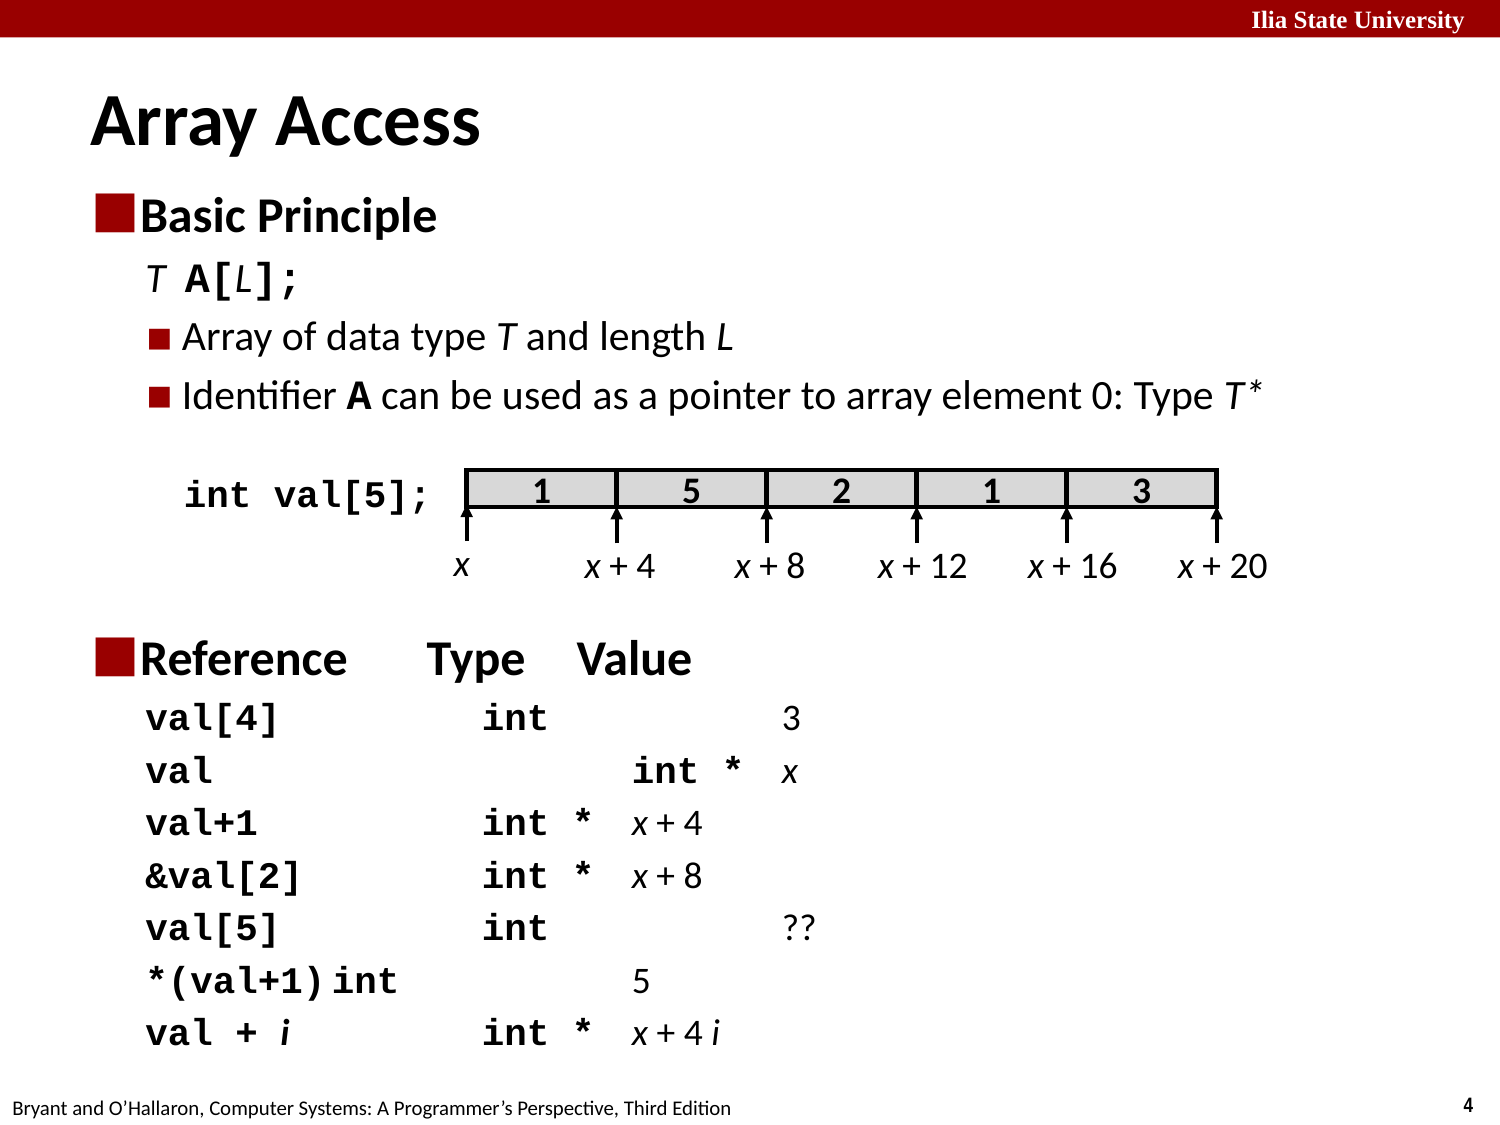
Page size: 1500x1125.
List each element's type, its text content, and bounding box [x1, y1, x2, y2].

text_box int val[5]; [166, 462, 447, 523]
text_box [428, 469, 1305, 594]
title Array Access [75, 68, 988, 163]
list Basic Principle T A[L]; Array of data type T and length L Identifier A can be used as a pointer to array element 0: Type T* Reference Type Value val[4] int 3 val int * x val+1 int * x + 4 &val[2] int * x + 8 val[5] int ?? *(val+1) int 5 val + i int * x + 4 i [75, 174, 1398, 1113]
